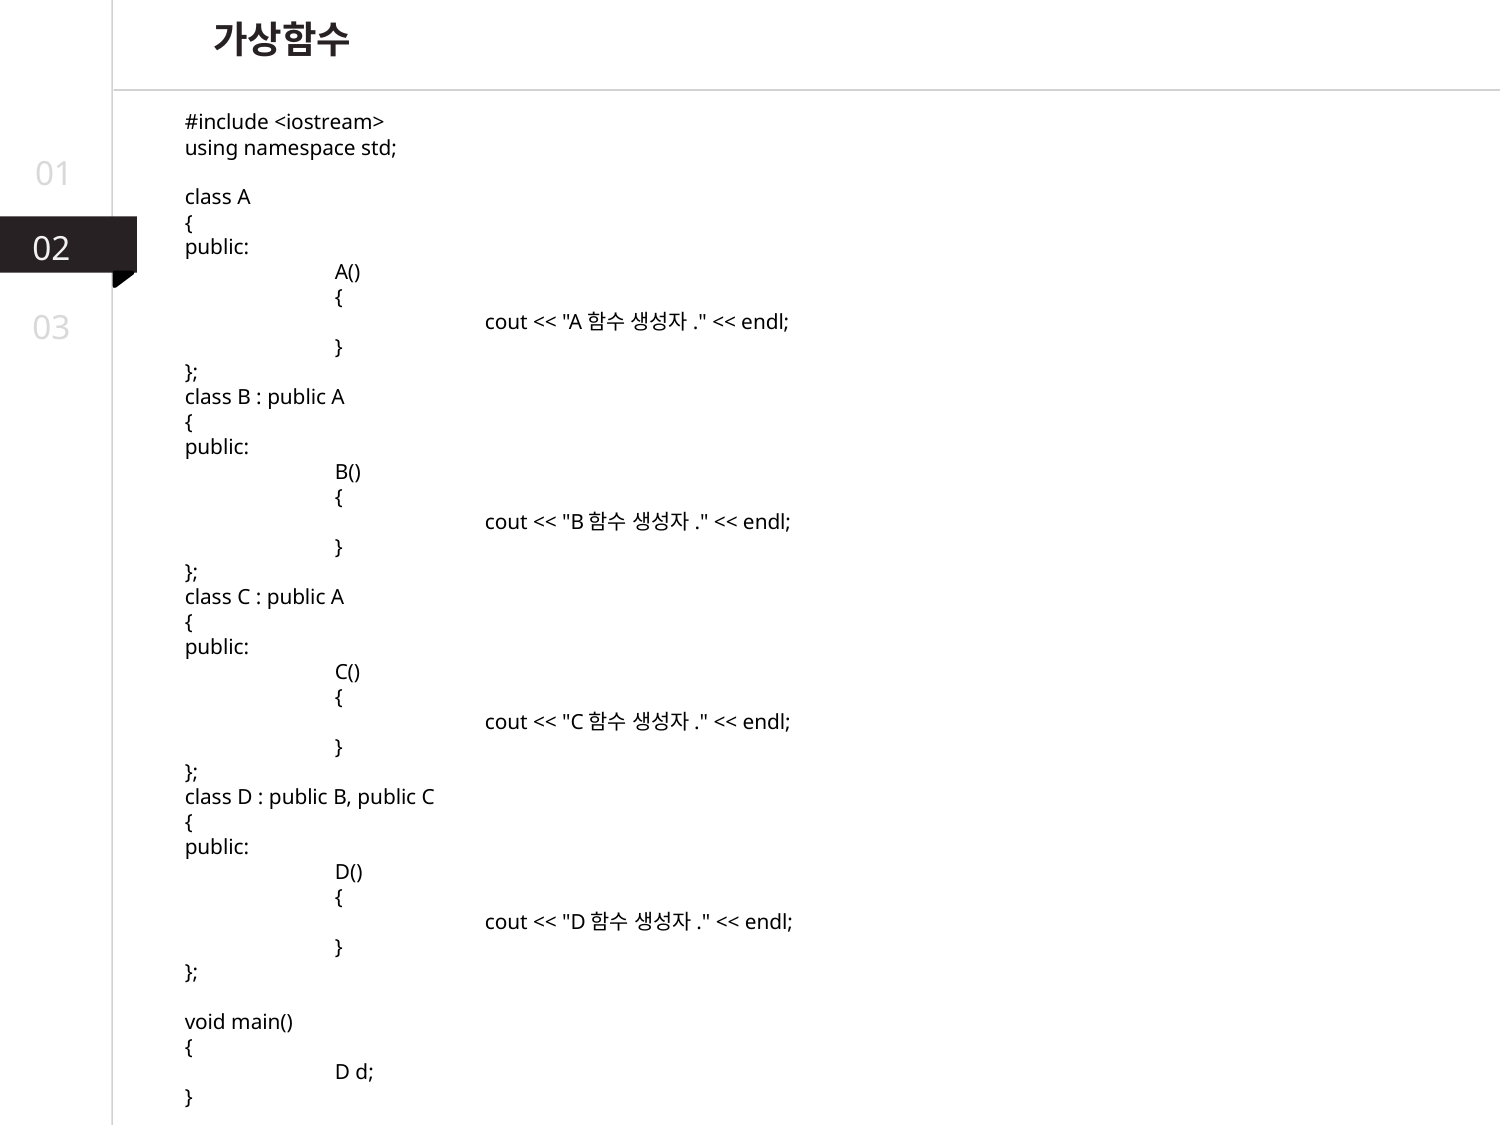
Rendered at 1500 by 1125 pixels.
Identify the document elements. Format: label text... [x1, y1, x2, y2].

text_box 가상함수 [121, 8, 443, 69]
text_box #include <iostream> using namespace std; class A { public: A() { cout << "A함수 생성자." << endl; } }; class B : public A { public: B() { cout << "B함수 생성자." << endl; } }; class C : public A { public: C() { cout << "C함수 생성자." << endl; } }; class D : public B, public C { public: D() { cout << "D함수 생성자." << endl; } }; void main() { D d; } [169, 101, 1447, 1125]
text_box [117, 270, 135, 287]
text_box 01 [20, 144, 107, 200]
text_box [0, 214, 107, 275]
text_box 03 [17, 298, 92, 354]
text_box [117, 214, 139, 275]
text_box 02 [17, 219, 92, 275]
